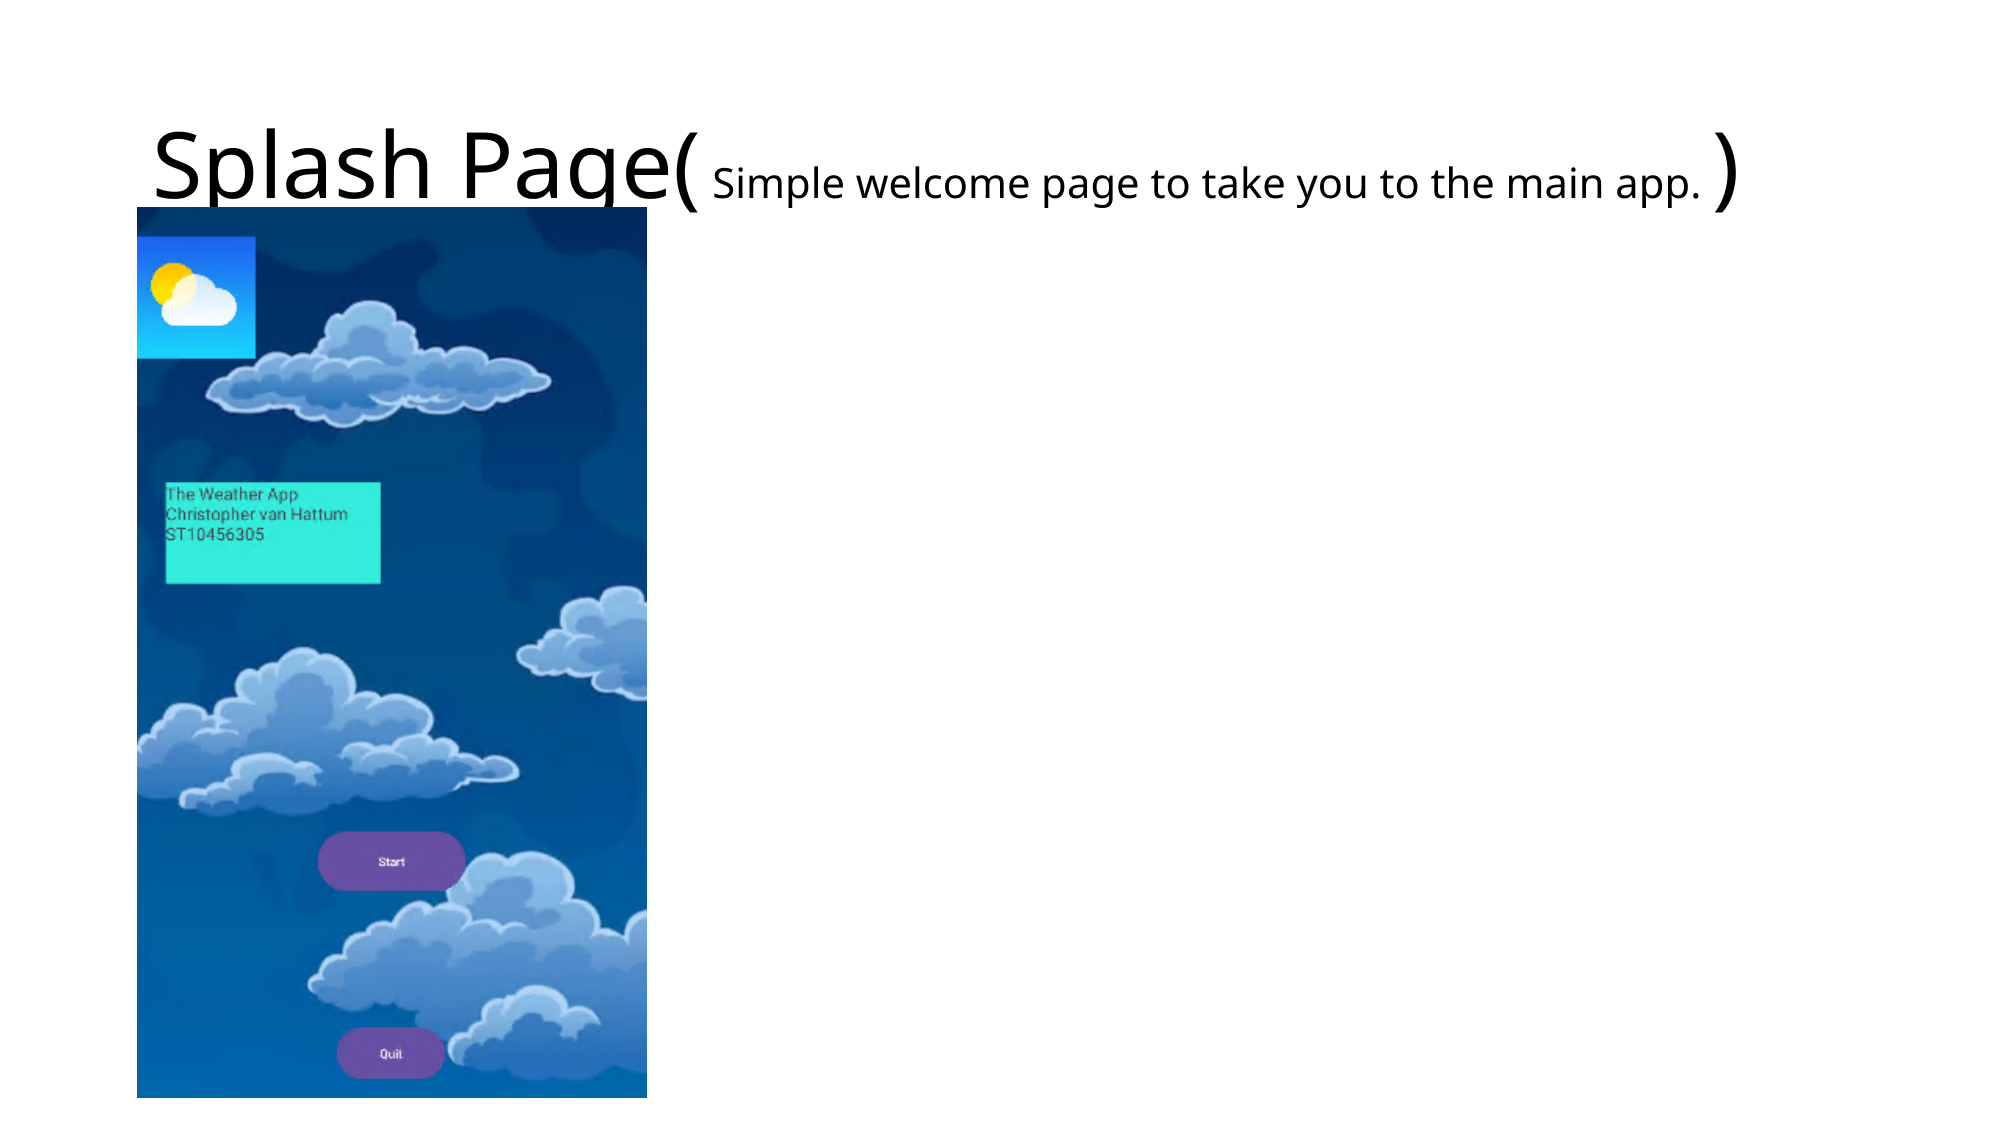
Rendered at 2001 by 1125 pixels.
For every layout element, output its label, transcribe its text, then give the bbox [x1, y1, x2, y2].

title Splash Page( Simple welcome page to take you to the main app. ) [137, 59, 1863, 278]
picture [136, 207, 648, 1098]
